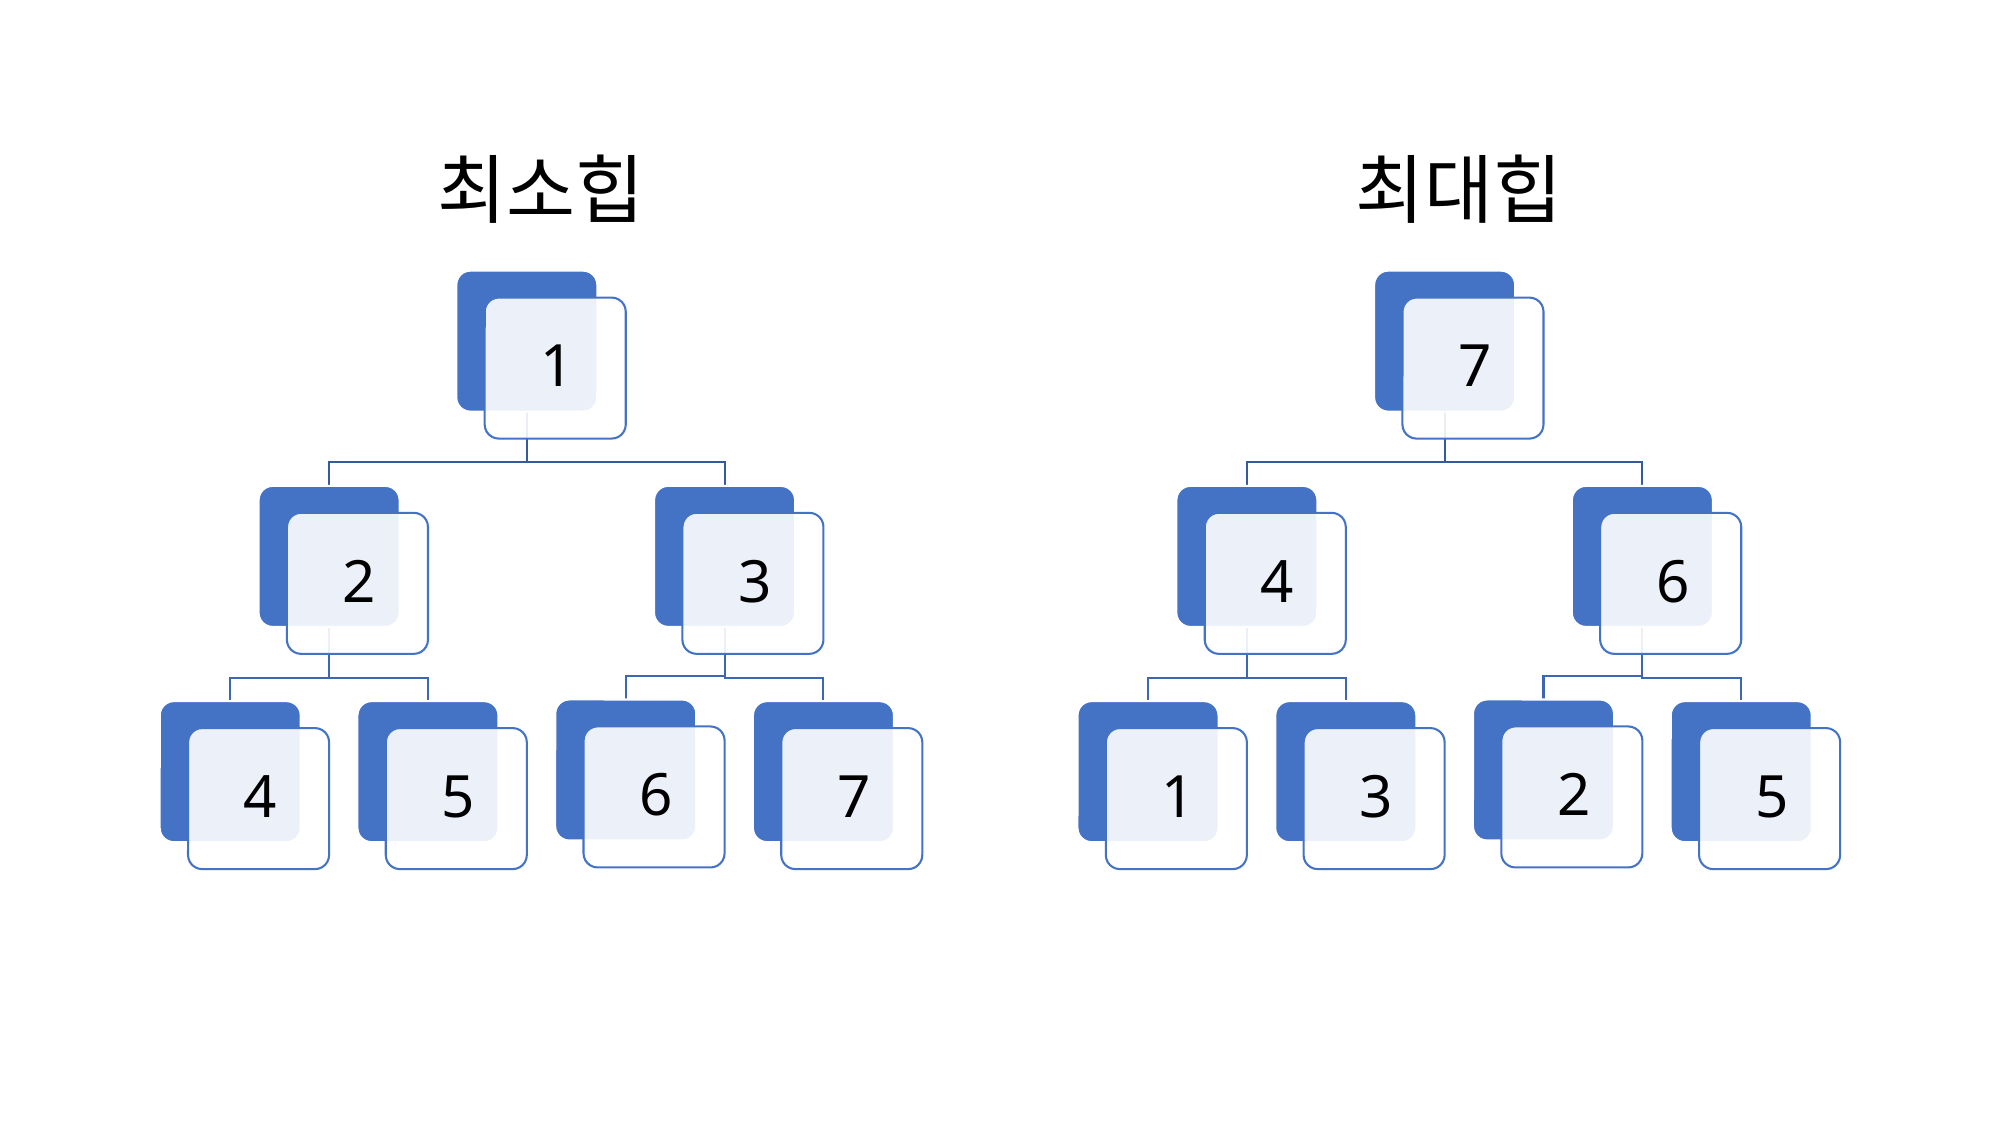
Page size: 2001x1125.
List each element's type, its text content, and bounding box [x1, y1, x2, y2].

text_box 최소힙 [422, 135, 660, 241]
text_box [1077, 241, 1841, 884]
text_box 최대힙 [1340, 135, 1578, 241]
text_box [159, 241, 923, 884]
